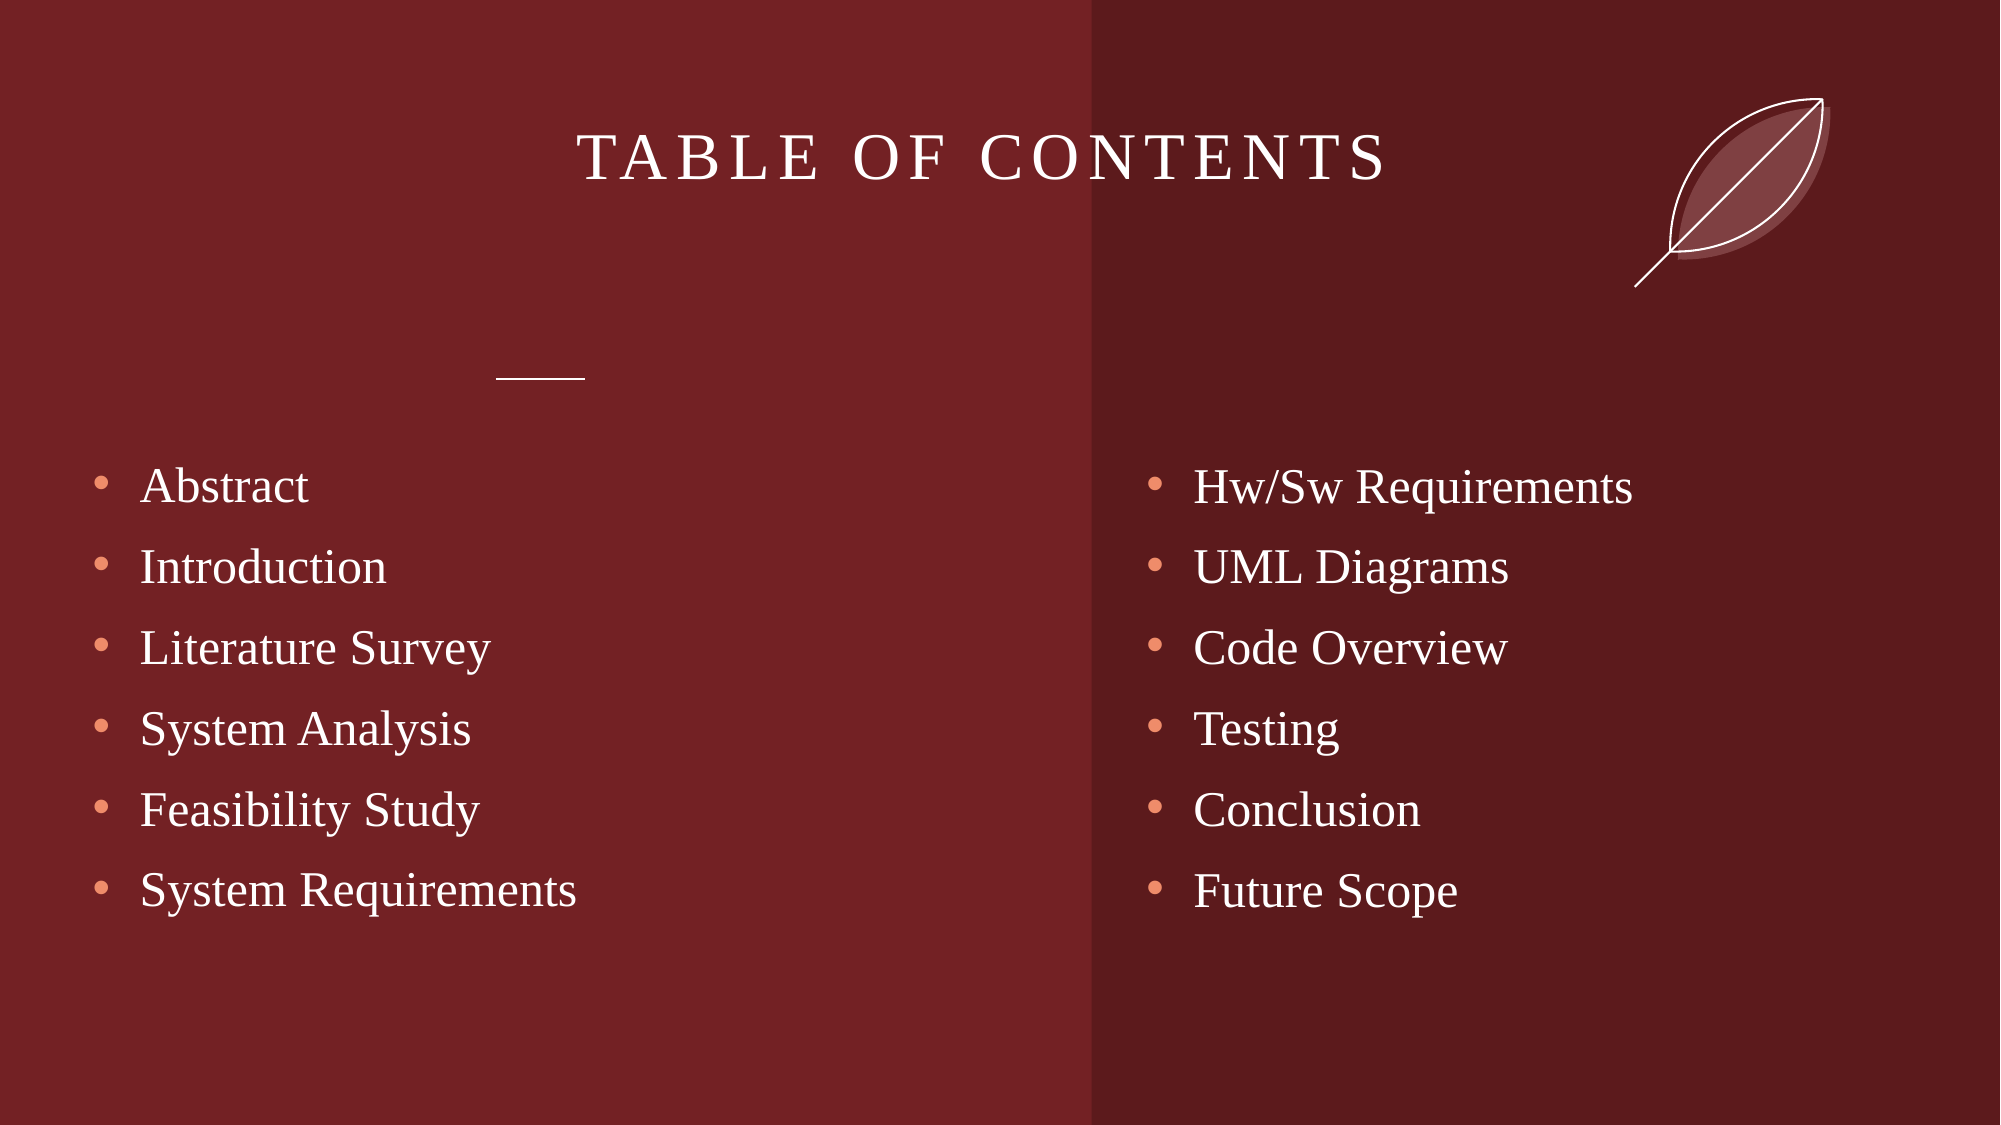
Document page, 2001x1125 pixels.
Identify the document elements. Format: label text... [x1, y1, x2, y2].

text_box Hw/Sw Requirements UML Diagrams Code Overview Testing Conclusion Future Scope [1146, 453, 1979, 903]
text_box Table of Contents [92, 76, 1871, 193]
list Abstract Introduction Literature Survey System Analysis Feasibility Study System Requirements [92, 452, 993, 947]
